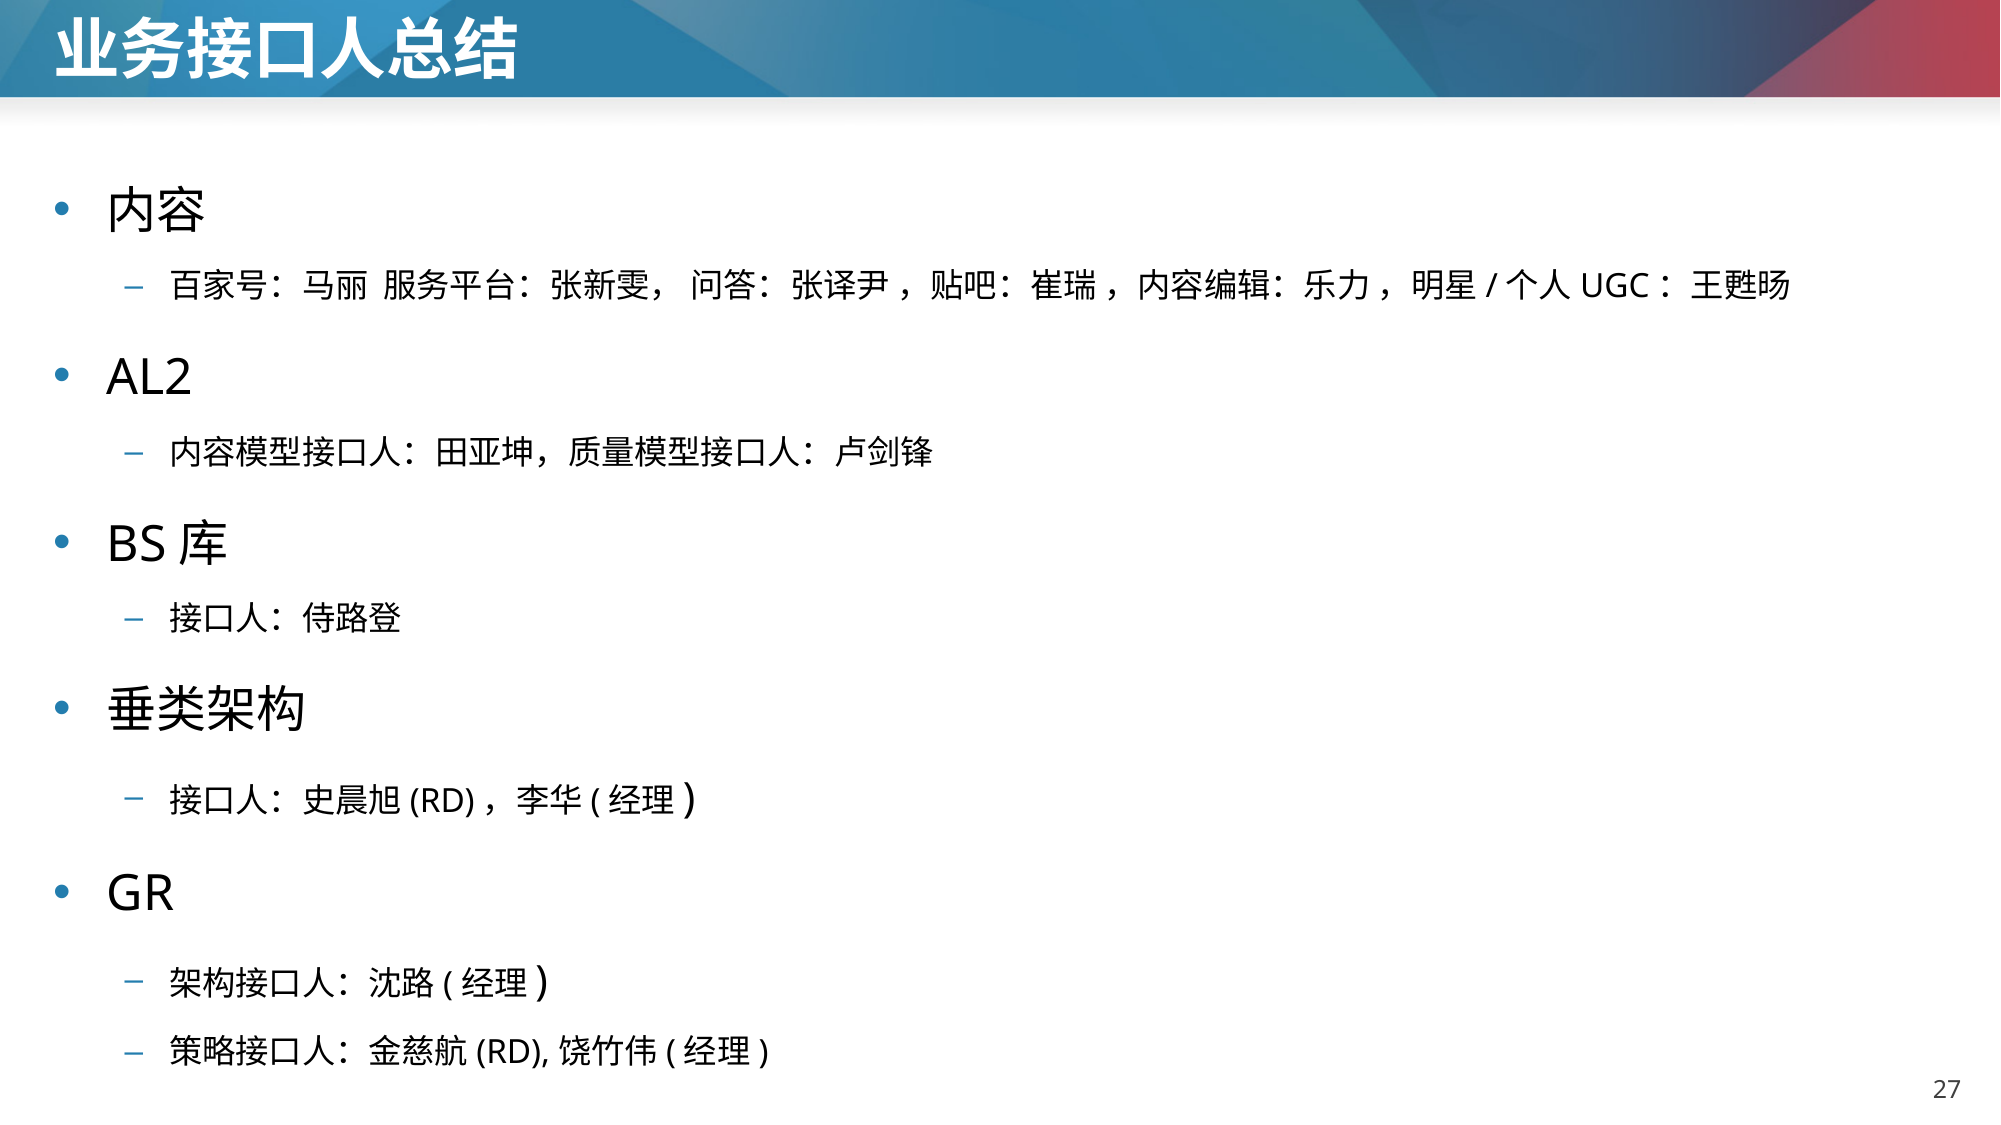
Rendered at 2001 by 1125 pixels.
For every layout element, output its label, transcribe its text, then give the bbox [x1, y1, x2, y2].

title 业务接口人总结 [38, 3, 1755, 91]
list 内容 百家号：马丽 服务平台：张新雯， 问答：张译尹 ，贴吧：崔瑞 ，内容编辑：乐力 ，明星/个人UGC：王甦旸 AL2 内容模型接口人：田亚坤，质量模型接口人：卢剑锋 BS库 接口人：侍路登 垂类架构 接口人：史晨旭(RD)，李华(经理) GR 架构接口人：沈路(经理) 策略接口人：金慈航(RD),饶竹伟(经理) [38, 140, 1950, 1080]
picture [0, 0, 2000, 141]
